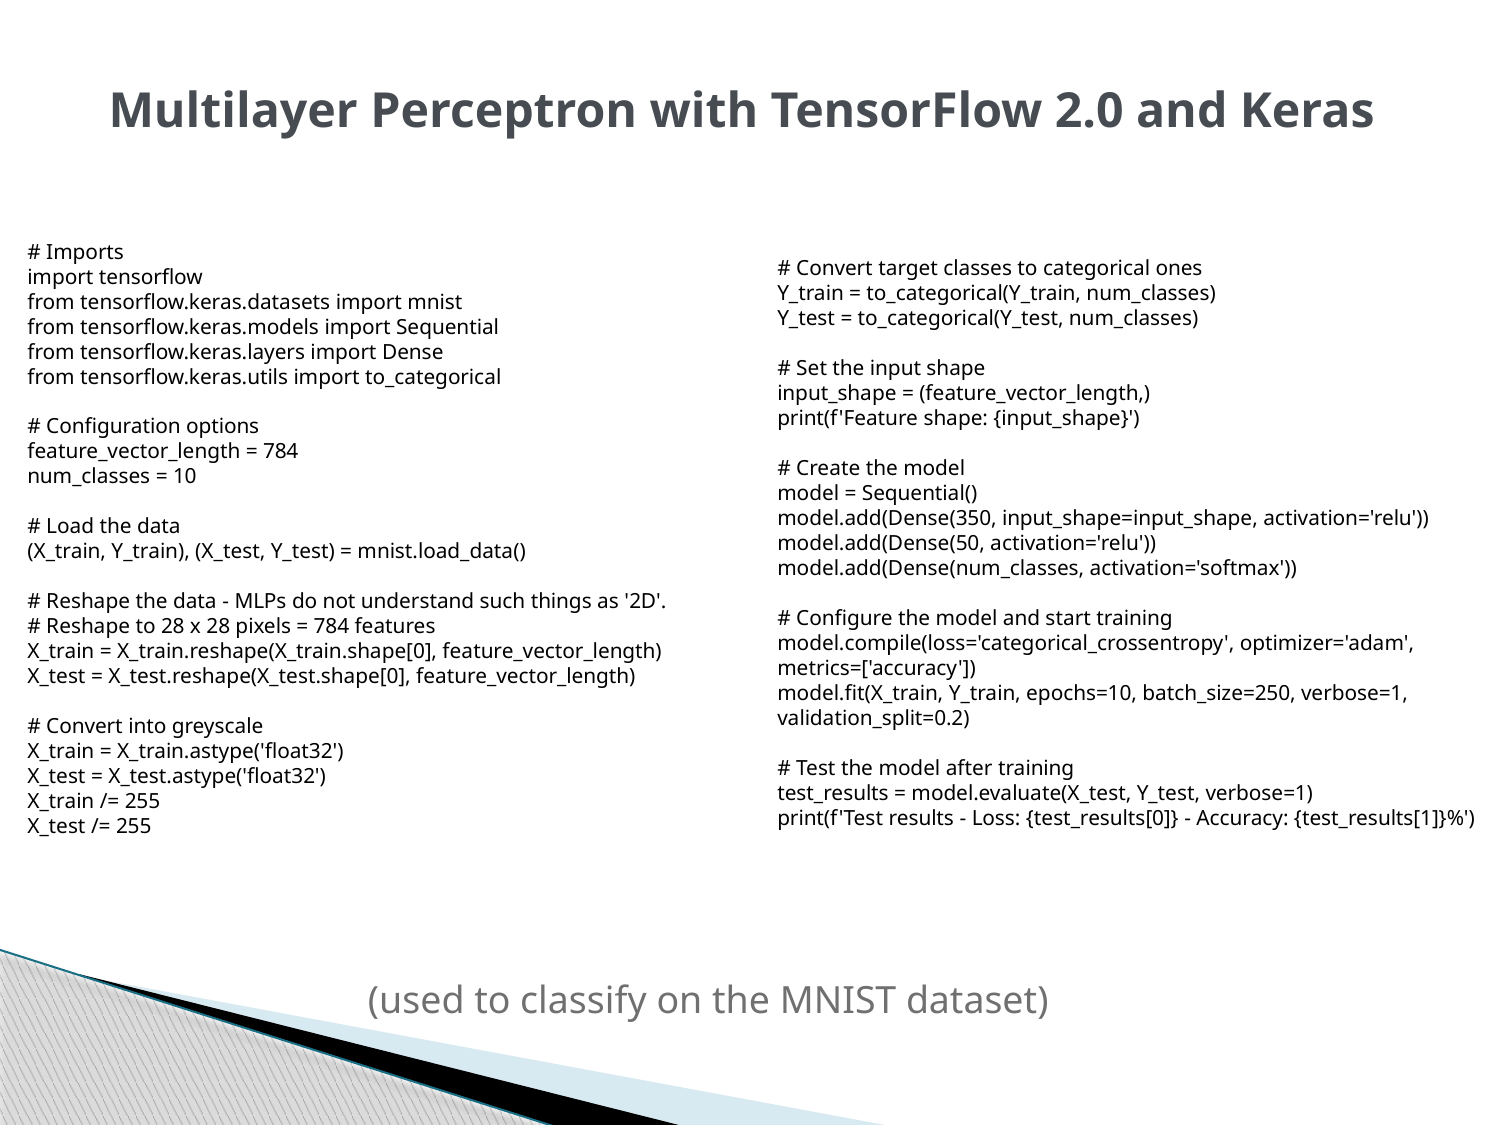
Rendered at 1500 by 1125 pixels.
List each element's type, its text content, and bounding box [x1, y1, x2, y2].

text_box (used to classify on the MNIST dataset) [353, 968, 1064, 1029]
text_box # Convert target classes to categorical ones Y_train = to_categorical(Y_train, num_classes) Y_test = to_categorical(Y_test, num_classes) # Set the input shape input_shape = (feature_vector_length,) print(f'Feature shape: {input_shape}') # Create the model model = Sequential() model.add(Dense(350, input_shape=input_shape, activation='relu')) model.add(Dense(50, activation='relu')) model.add(Dense(num_classes, activation='softmax')) # Configure the model and start training model.compile(loss='categorical_crossentropy', optimizer='adam', metrics=['accuracy']) model.fit(X_train, Y_train, epochs=10, batch_size=250, verbose=1, validation_split=0.2) # Test the model after training test_results = model.evaluate(X_test, Y_test, verbose=1) print(f'Test results - Loss: {test_results[0]} - Accuracy: {test_results[1]}%') [762, 224, 1500, 837]
text_box # Imports import tensorflow from tensorflow.keras.datasets import mnist from tensorflow.keras.models import Sequential from tensorflow.keras.layers import Dense from tensorflow.keras.utils import to_categorical # Configuration options feature_vector_length = 784 num_classes = 10 # Load the data (X_train, Y_train), (X_test, Y_test) = mnist.load_data() # Reshape the data - MLPs do not understand such things as '2D'. # Reshape to 28 x 28 pixels = 784 features X_train = X_train.reshape(X_train.shape[0], feature_vector_length) X_test = X_test.reshape(X_test.shape[0], feature_vector_length) # Convert into greyscale X_train = X_train.astype('float32') X_test = X_test.astype('float32') X_train /= 255 X_test /= 255 [12, 230, 763, 846]
title Multilayer Perceptron with TensorFlow 2.0 and Keras [93, 52, 1407, 164]
